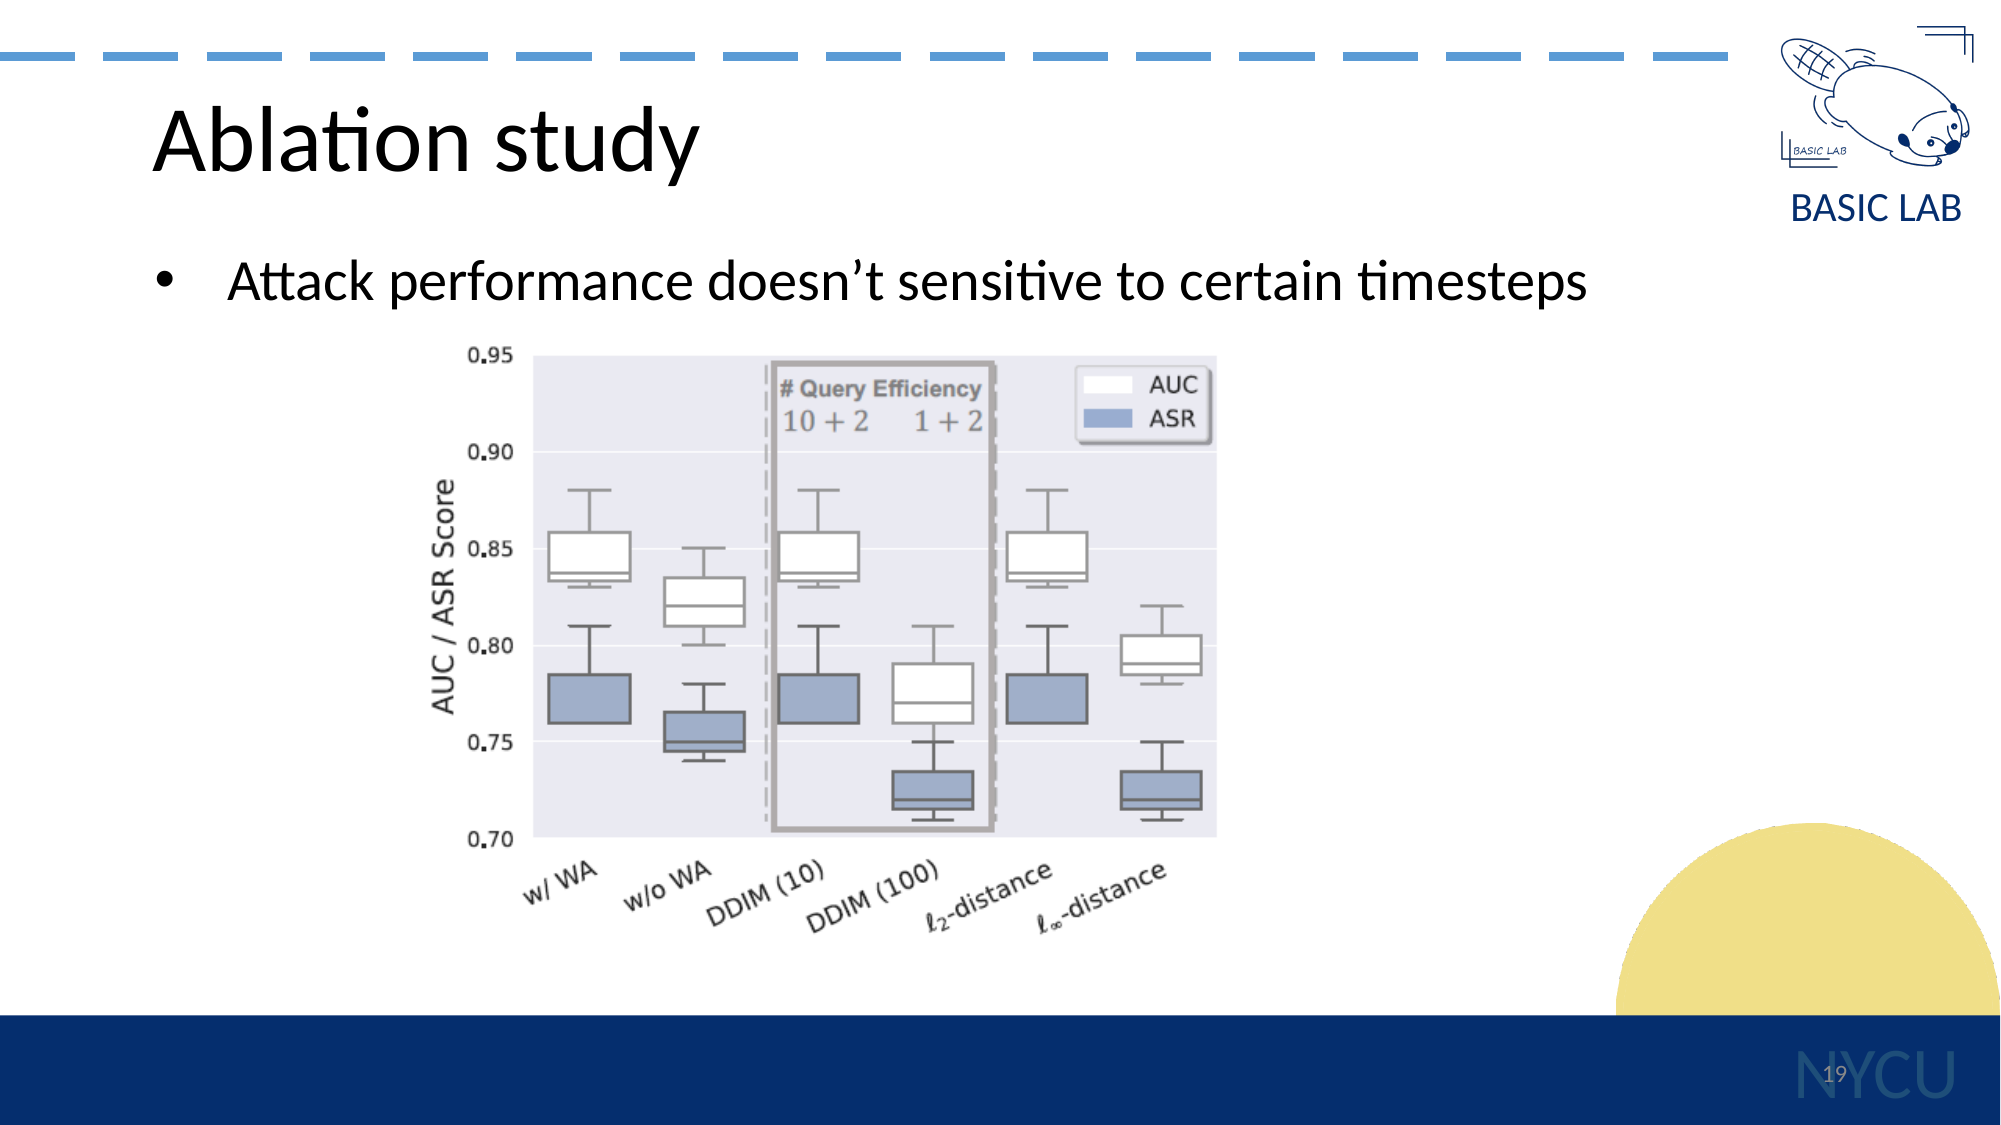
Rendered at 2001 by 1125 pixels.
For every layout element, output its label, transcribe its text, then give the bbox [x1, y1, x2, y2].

picture [1616, 823, 2000, 1015]
slide_number ‹#› [1412, 1042, 1863, 1103]
title Ablation study [137, 56, 1738, 225]
list Attack performance doesn’t sensitive to certain timesteps [137, 243, 1781, 996]
picture [1776, 22, 1977, 173]
picture [413, 316, 1300, 973]
